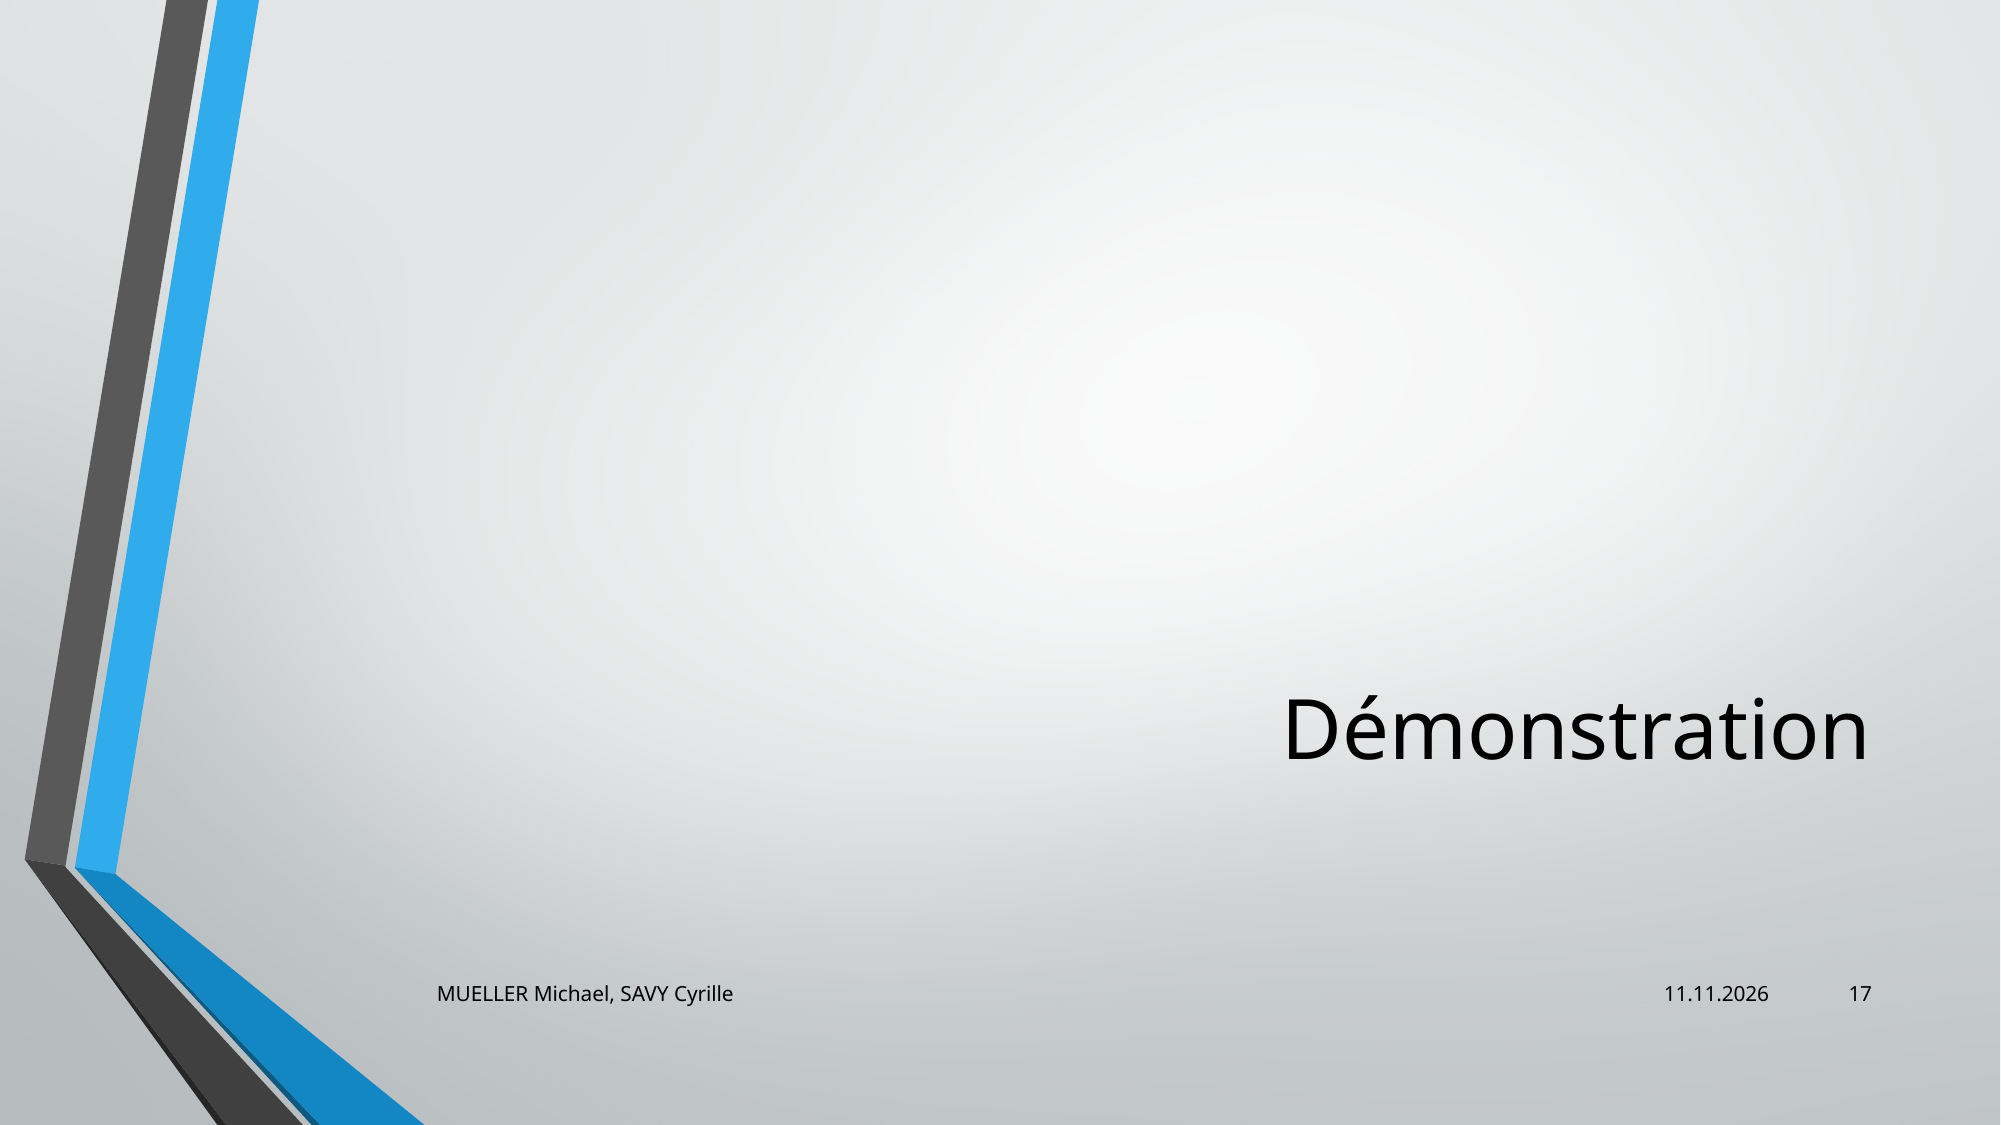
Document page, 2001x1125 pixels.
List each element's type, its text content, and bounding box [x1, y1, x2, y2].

title Démonstration [421, 437, 1887, 784]
slide_number 17 [1796, 965, 1887, 1025]
footer MUELLER Michael, SAVY Cyrille [421, 965, 1584, 1025]
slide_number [1596, 965, 1784, 1025]
